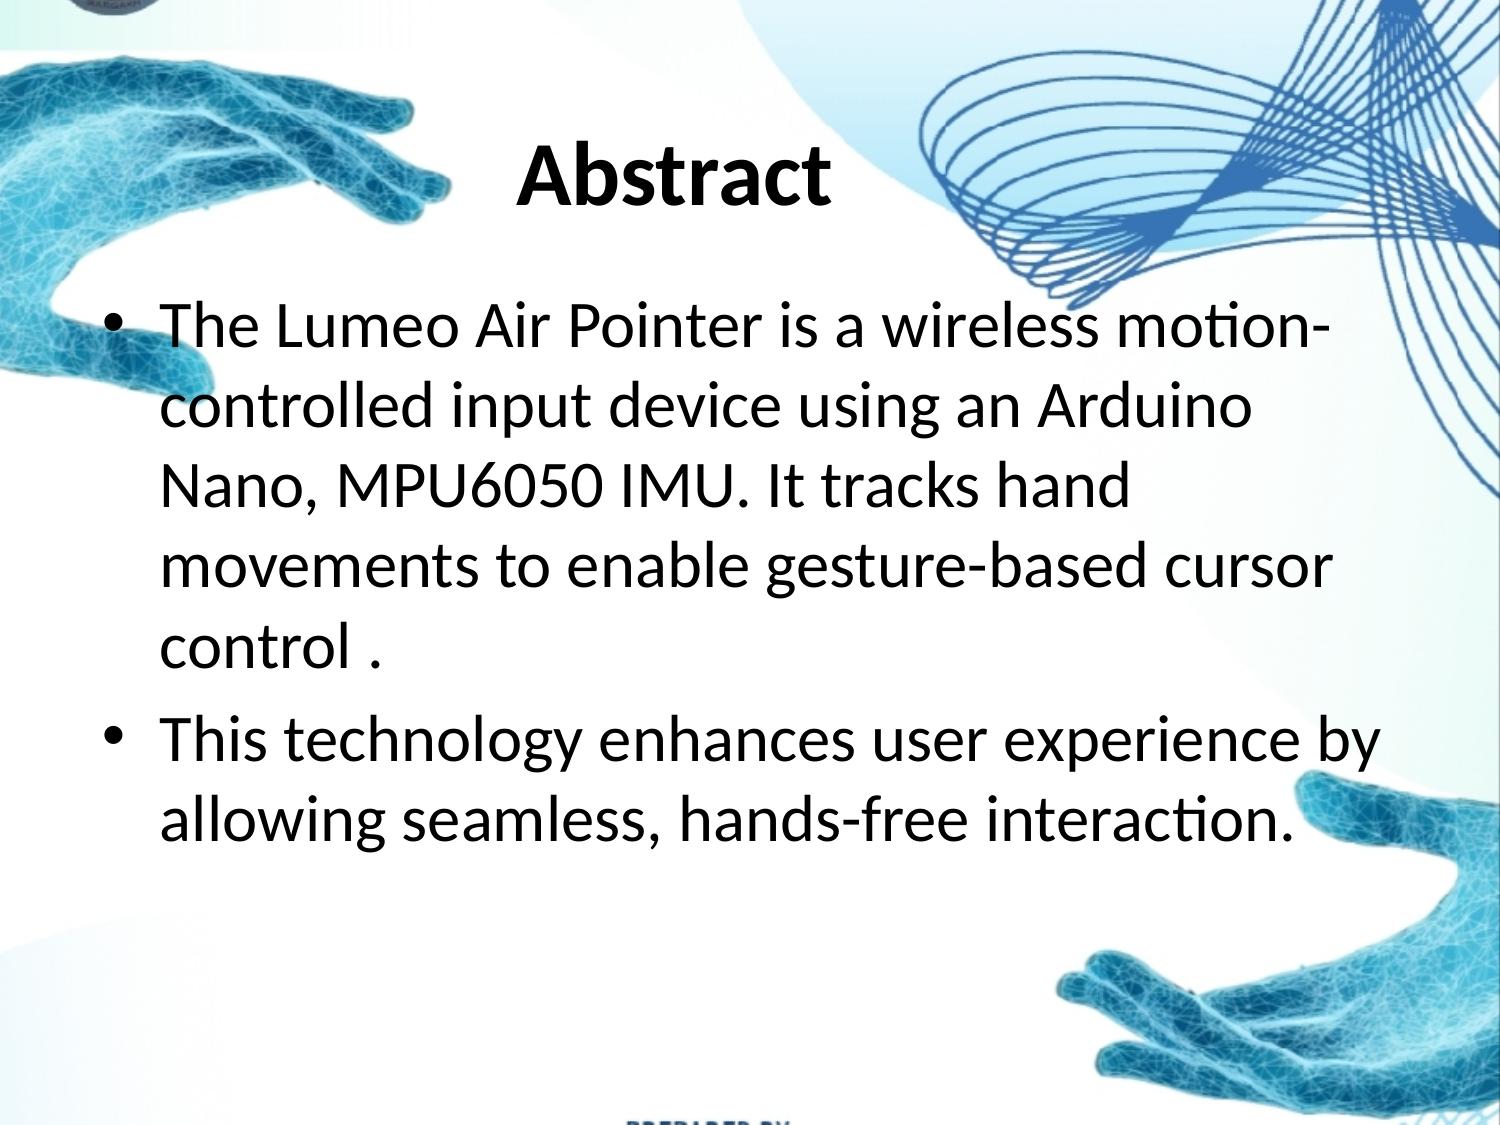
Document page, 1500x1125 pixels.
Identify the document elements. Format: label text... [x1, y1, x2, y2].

title Abstract [0, 75, 1350, 263]
list The Lumeo Air Pointer is a wireless motion-controlled input device using an Arduino Nano, MPU6050 IMU. It tracks hand movements to enable gesture-based cursor control . This technology enhances user experience by allowing seamless, hands-free interaction. [86, 273, 1437, 1044]
picture [0, 0, 1500, 1125]
